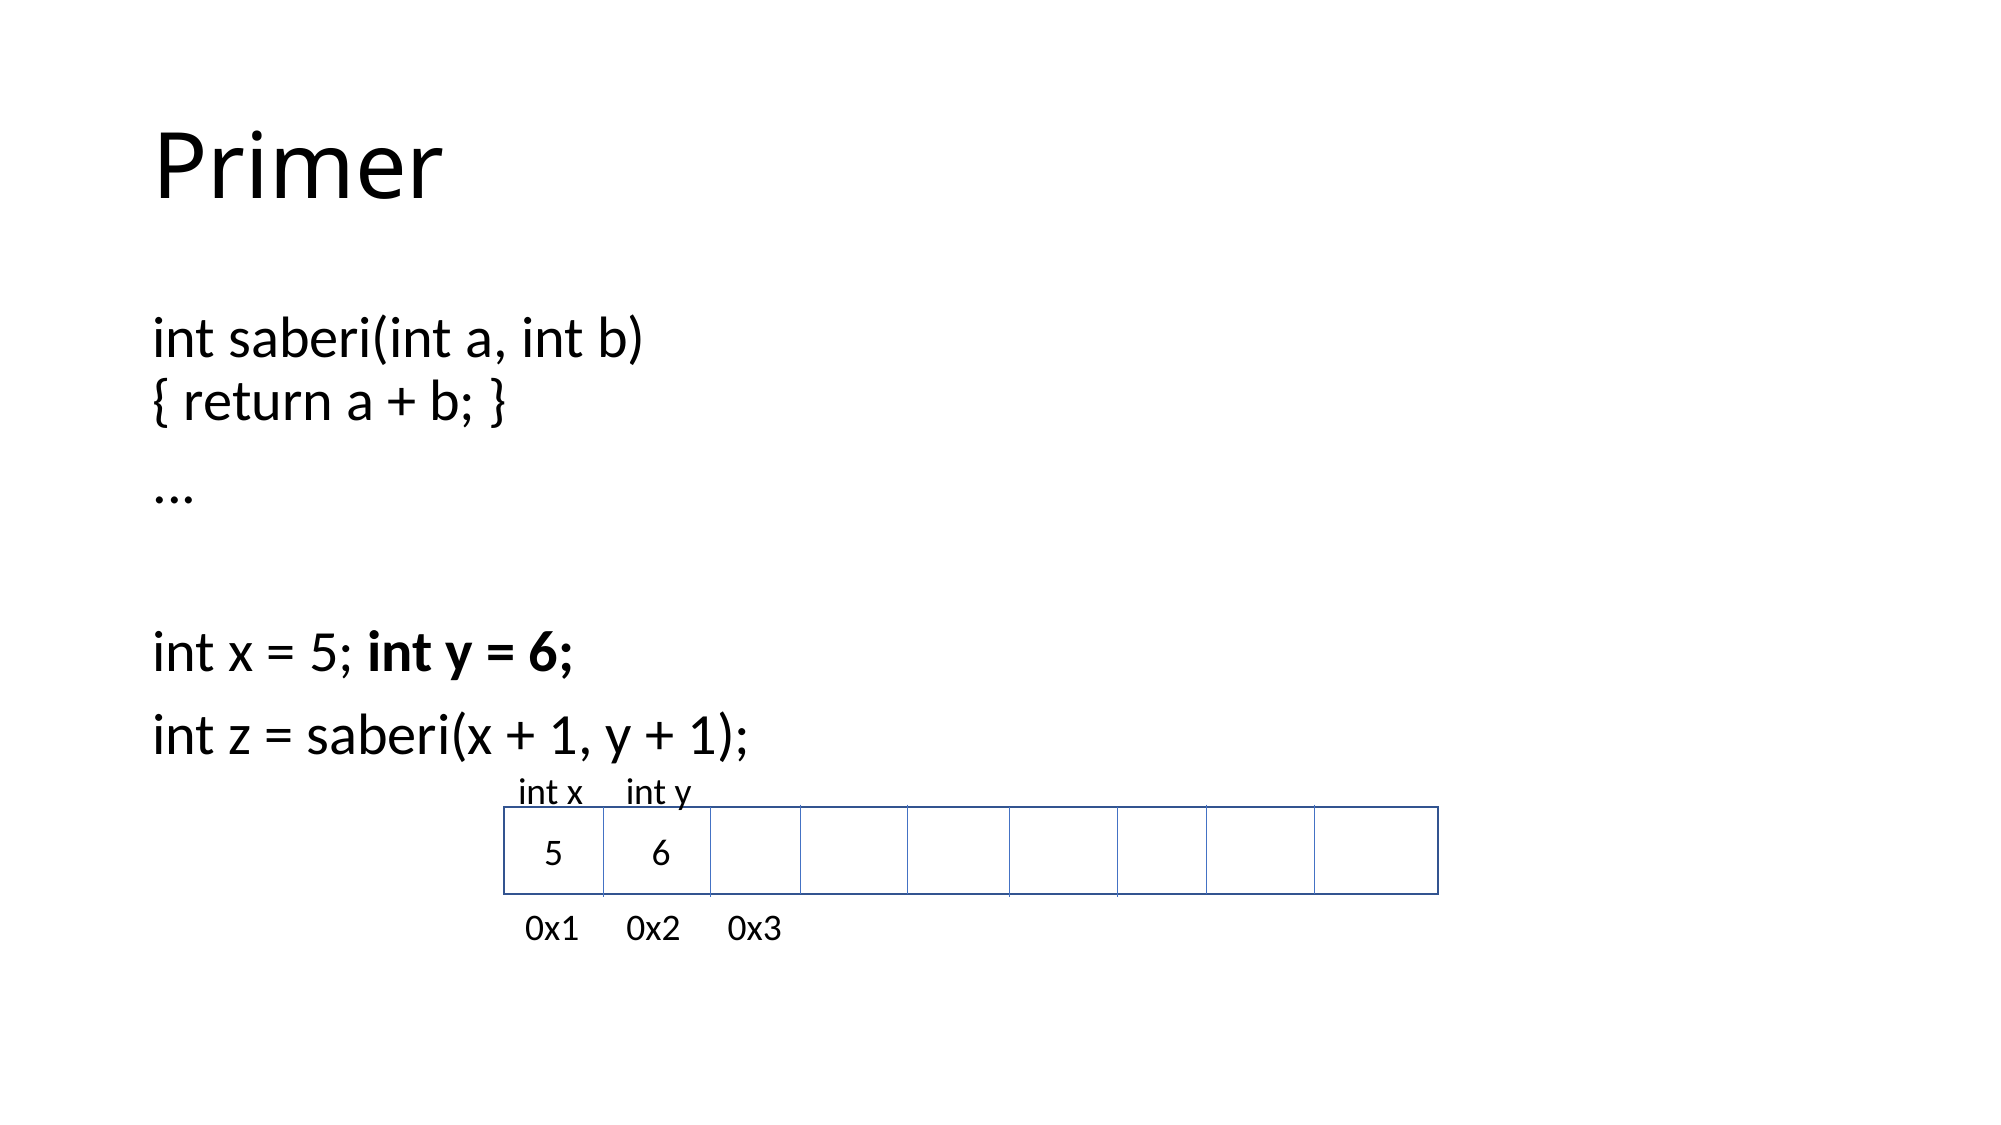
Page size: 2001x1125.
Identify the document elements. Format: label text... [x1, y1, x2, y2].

text_box [503, 820, 603, 895]
text_box [908, 806, 1206, 895]
text_box 0x3 [703, 895, 806, 956]
text_box [1207, 806, 1314, 895]
title Primer [137, 59, 1863, 278]
text_box int x [503, 760, 604, 820]
text_box 0x2 [602, 895, 703, 956]
text_box [1315, 806, 1439, 895]
text_box int y [611, 760, 711, 820]
text_box 5 [529, 820, 602, 881]
text_box [711, 806, 800, 895]
text_box 6 [636, 820, 710, 881]
list int saberi(int a, int b) { return a + b; } ... int x = 5; int y = 6; int z = saberi(x + 1, y + 1); [137, 299, 1863, 1014]
text_box [604, 806, 710, 895]
text_box 0x1 [501, 895, 602, 956]
text_box [801, 806, 907, 895]
